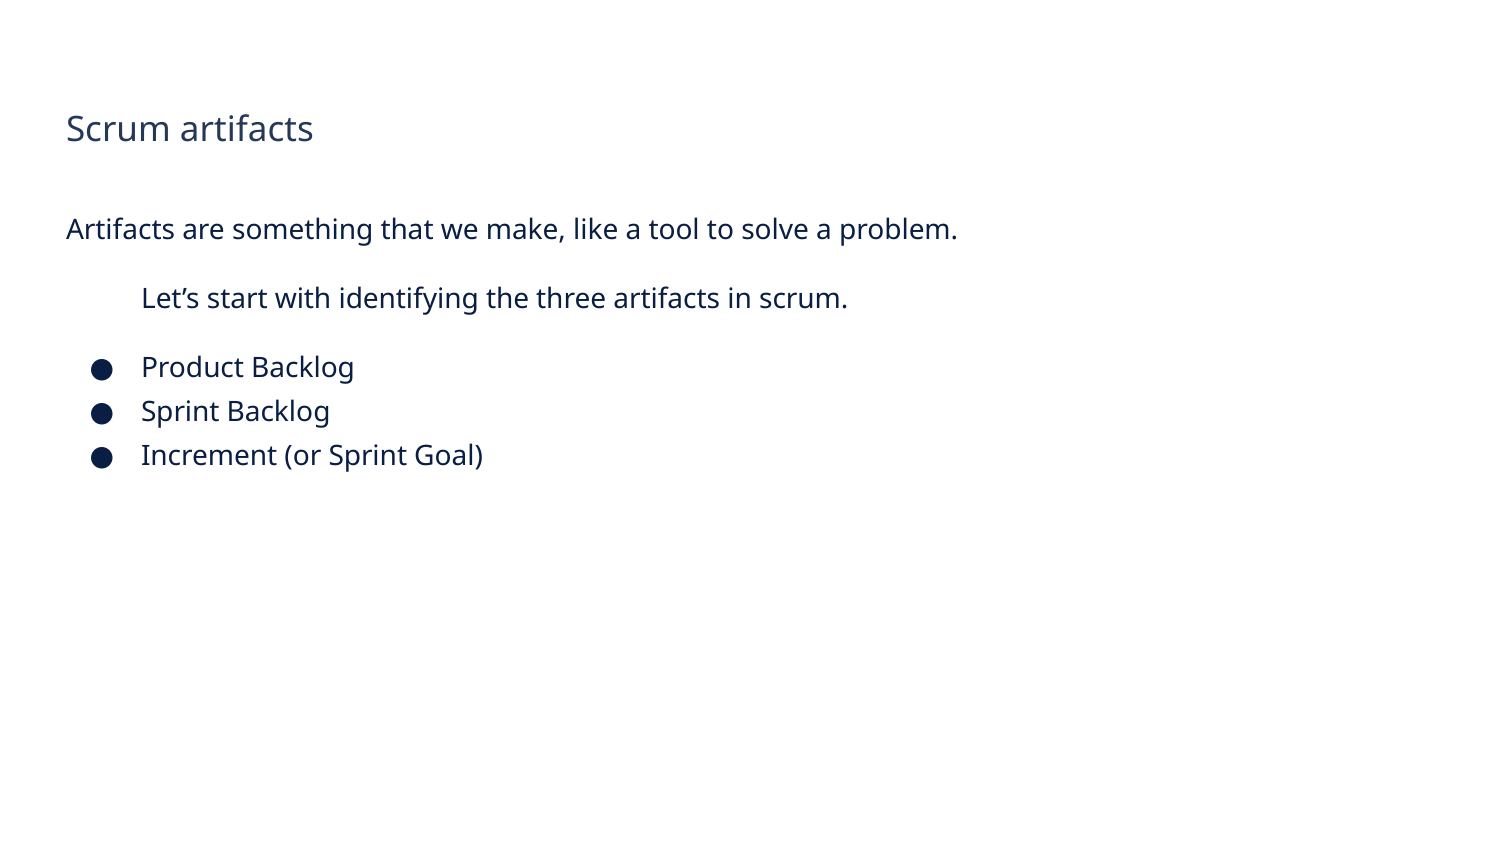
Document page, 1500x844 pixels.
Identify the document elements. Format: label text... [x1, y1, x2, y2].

list Artifacts are something that we make, like a tool to solve a problem. Let’s start with identifying the three artifacts in scrum. Product Backlog Sprint Backlog Increment (or Sprint Goal) [51, 189, 1449, 750]
title Scrum artifacts [51, 72, 1449, 167]
